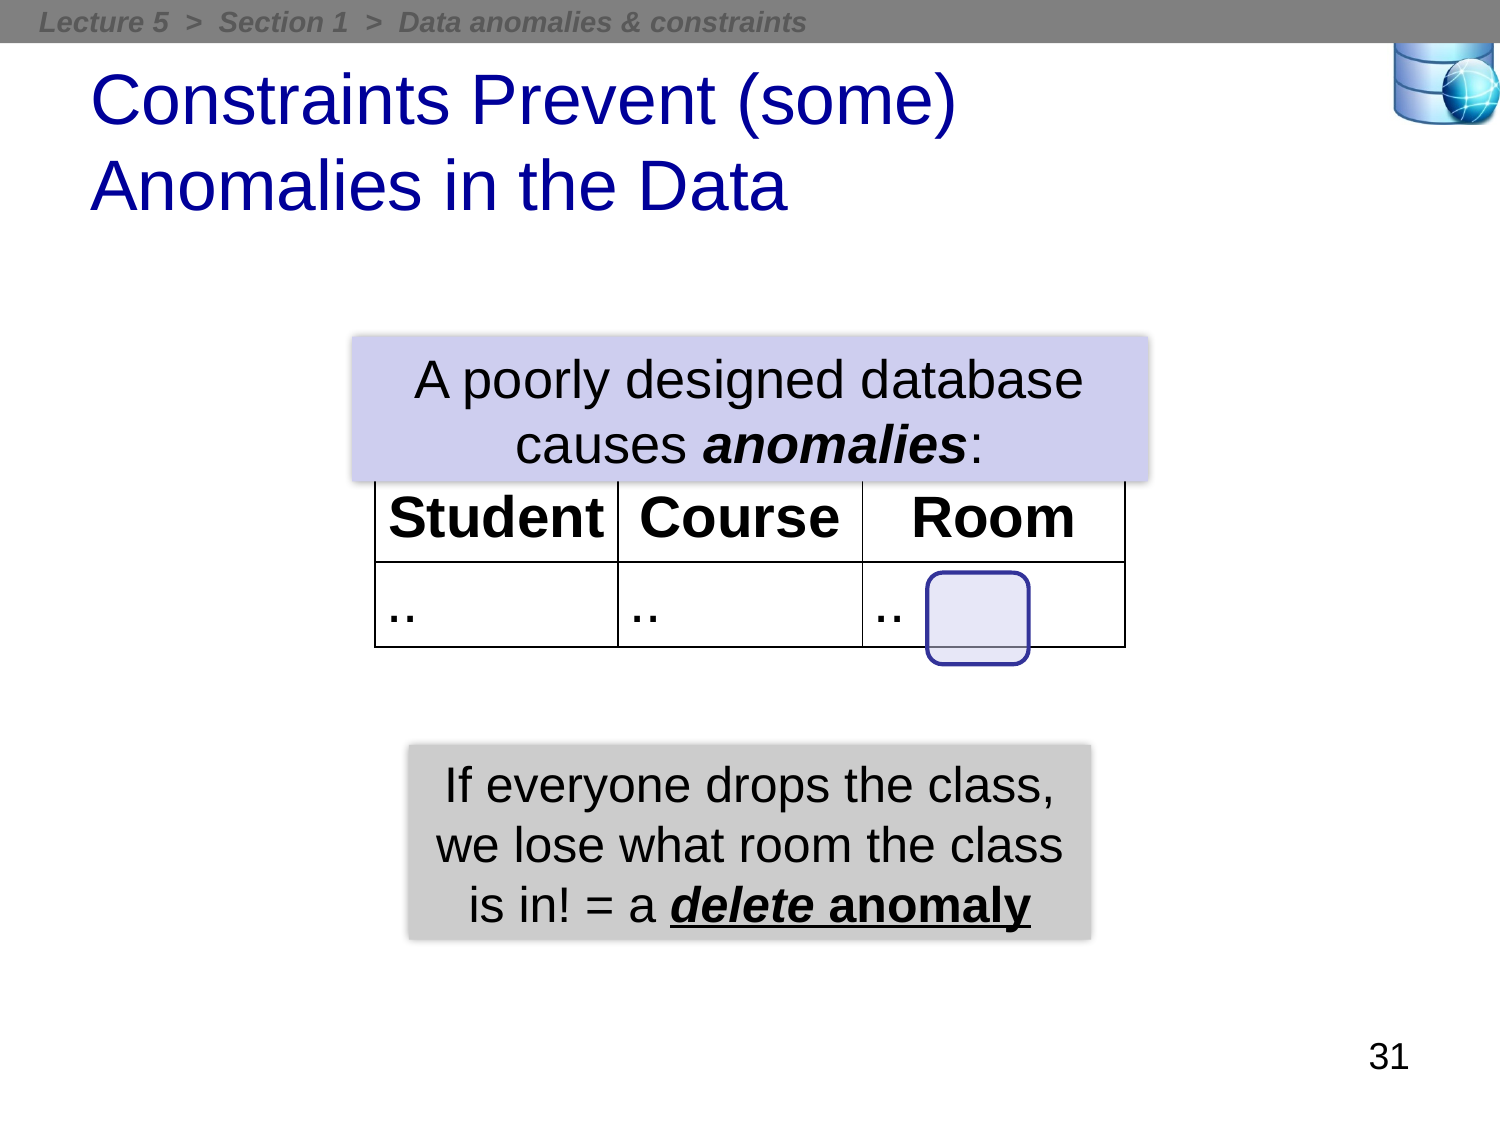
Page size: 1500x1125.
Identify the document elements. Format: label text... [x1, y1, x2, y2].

text_box [925, 570, 1031, 667]
table_cell .. [863, 563, 1124, 646]
table_header Room [863, 490, 1124, 561]
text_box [0, 0, 1500, 48]
text_box A poorly designed database causes anomalies: [352, 336, 1148, 482]
text_box If everyone drops the class, we lose what room the class is in! = a delete anomaly [408, 744, 1092, 940]
table_header Course [619, 490, 862, 561]
table_cell .. [376, 563, 617, 646]
table_cell .. [619, 563, 862, 646]
title Constraints Prevent (some) Anomalies in the Data [75, 55, 1425, 233]
table_header Student [376, 490, 617, 561]
slide_number 31 [1074, 1024, 1426, 1103]
picture [1425, 48, 1500, 125]
